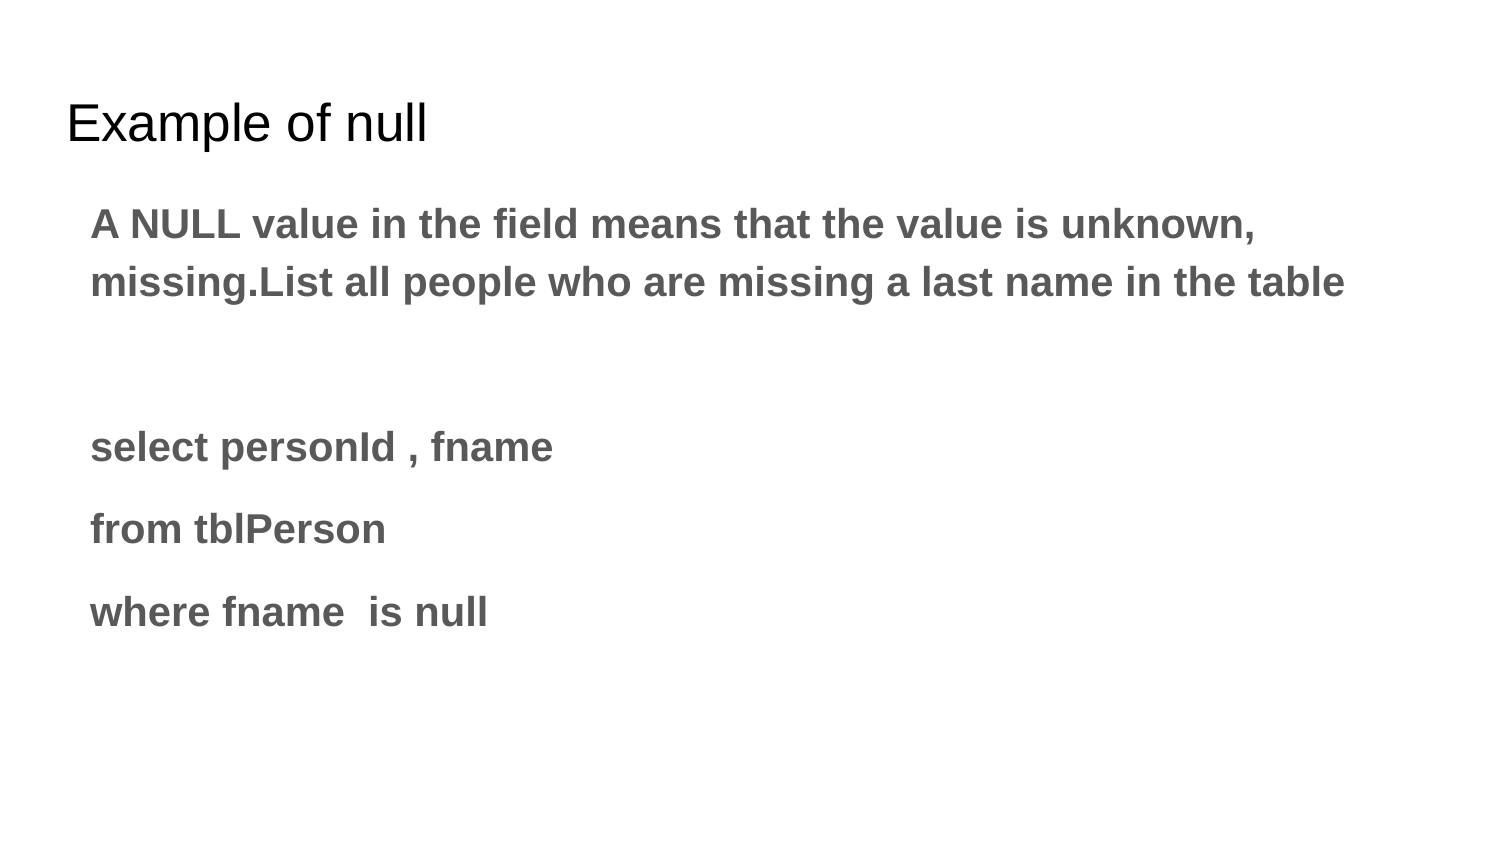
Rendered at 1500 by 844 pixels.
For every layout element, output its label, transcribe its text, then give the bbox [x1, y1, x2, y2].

title Example of null [51, 72, 1449, 167]
list A NULL value in the field means that the value is unknown, missing.List all people who are missing a last name in the table select personId , fname from tblPerson where fname is null [75, 174, 1425, 826]
